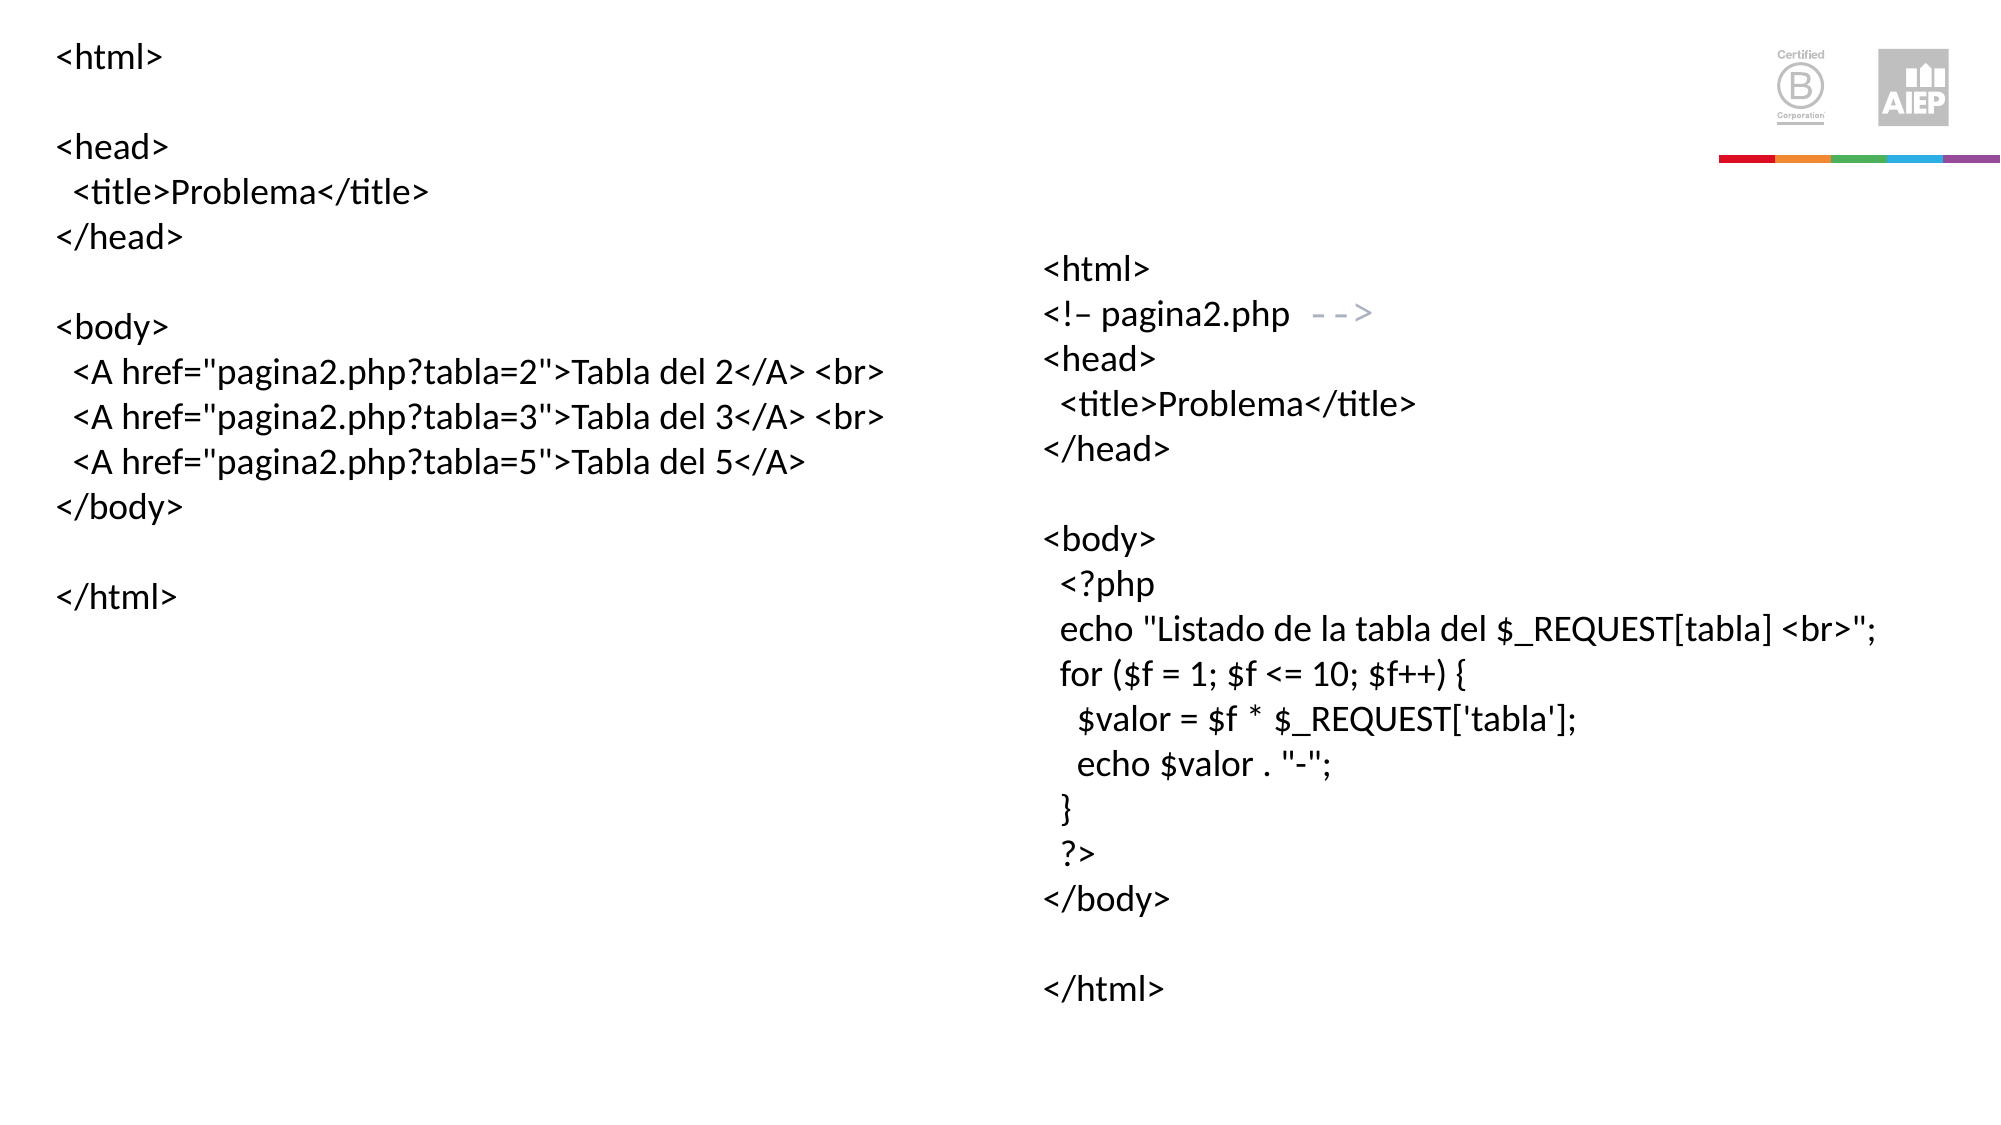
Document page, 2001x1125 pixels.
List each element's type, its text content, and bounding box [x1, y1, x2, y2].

text_box <html> <!– pagina2.php --> <head> <title>Problema</title> </head> <body> <?php echo "Listado de la tabla del $_REQUEST[tabla] <br>"; for ($f = 1; $f <= 10; $f++) { $valor = $f * $_REQUEST['tabla']; echo $valor . "-"; } ?> </body> </html> [1028, 236, 1923, 1017]
text_box <html> <head> <title>Problema</title> </head> <body> <A href="pagina2.php?tabla=2">Tabla del 2</A> <br> <A href="pagina2.php?tabla=3">Tabla del 3</A> <br> <A href="pagina2.php?tabla=5">Tabla del 5</A> </body> </html> [40, 24, 1535, 625]
